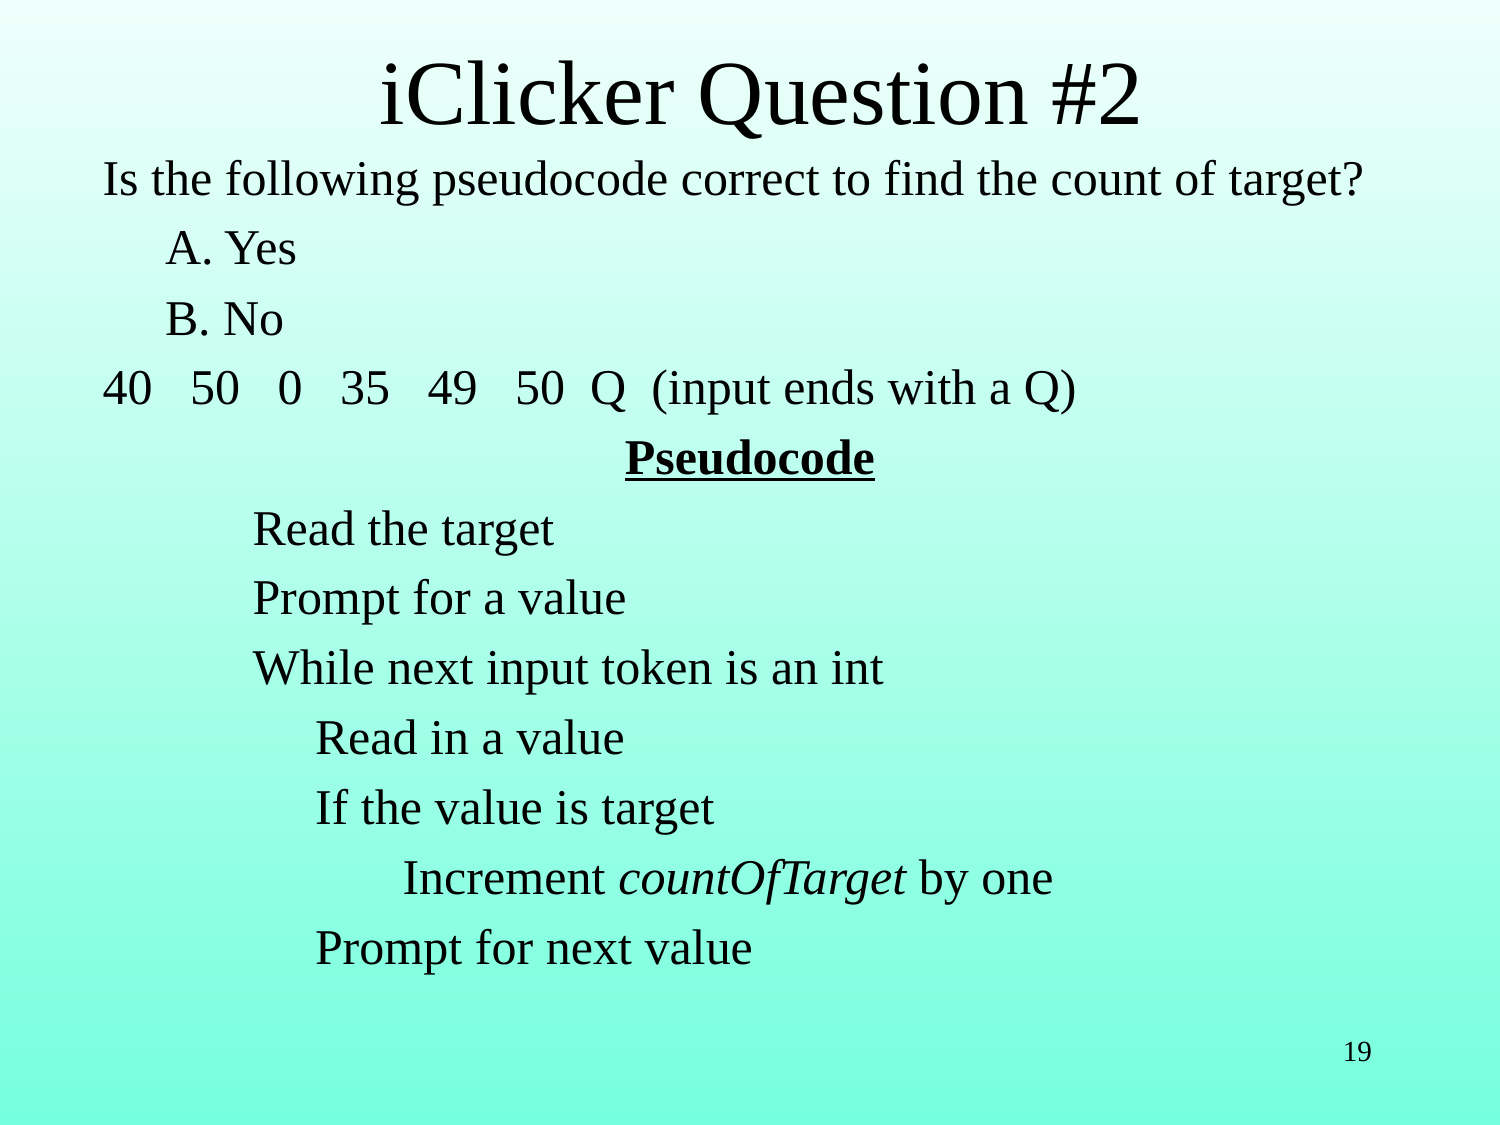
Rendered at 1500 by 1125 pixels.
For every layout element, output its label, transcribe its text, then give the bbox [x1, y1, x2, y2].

slide_number 19 [1074, 1024, 1388, 1101]
title iClicker Question #2 [87, 12, 1438, 163]
list Is the following pseudocode correct to find the count of target? A. Yes B. No 40 50 0 35 49 50 Q (input ends with a Q) Pseudocode Read the target Prompt for a value While next input token is an int Read in a value If the value is target Increment countOfTarget by one Prompt for next value [87, 137, 1413, 1000]
